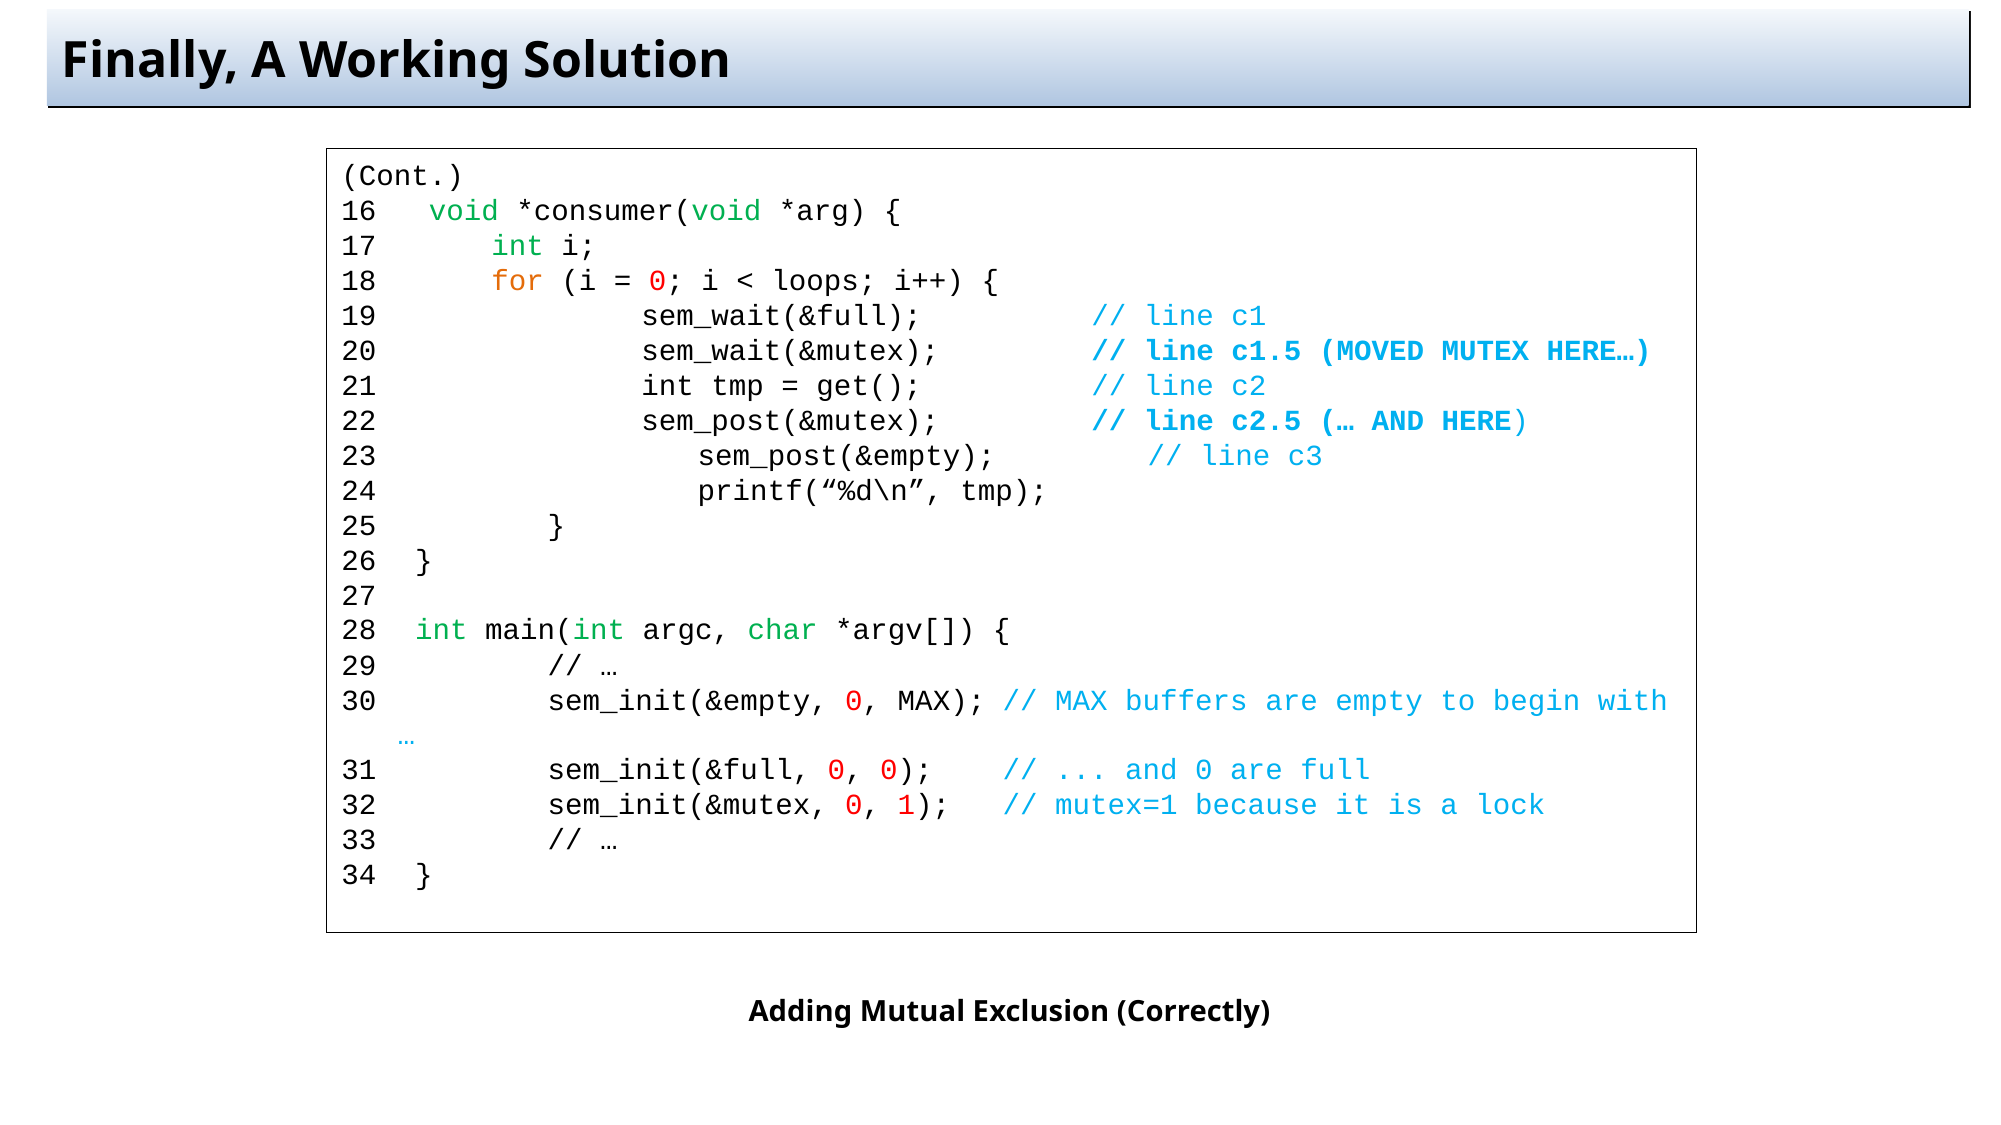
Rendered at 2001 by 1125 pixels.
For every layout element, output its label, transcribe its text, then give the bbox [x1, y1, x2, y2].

text_box Adding Mutual Exclusion (Correctly) [733, 984, 1286, 1035]
title Finally, A Working Solution [46, 8, 1969, 106]
text_box (Cont.) 16 void *consumer(void *arg) { 17 int i; 18 for (i = 0; i < loops; i++) { 19 sem_wait(&full); // line c1 20 sem_wait(&mutex); // line c1.5 (MOVED MUTEX HERE…) 21 int tmp = get(); // line c2 22 sem_post(&mutex); // line c2.5 (… AND HERE) sem_post(&empty); // line c3 printf(“%d\n”, tmp); } } int main(int argc, char *argv[]) { // … sem_init(&empty, 0, MAX); // MAX buffers are empty to begin with … sem_init(&full, 0, 0); // ... and 0 are full sem_init(&mutex, 0, 1); // mutex=1 because it is a lock // … } [326, 148, 1697, 933]
